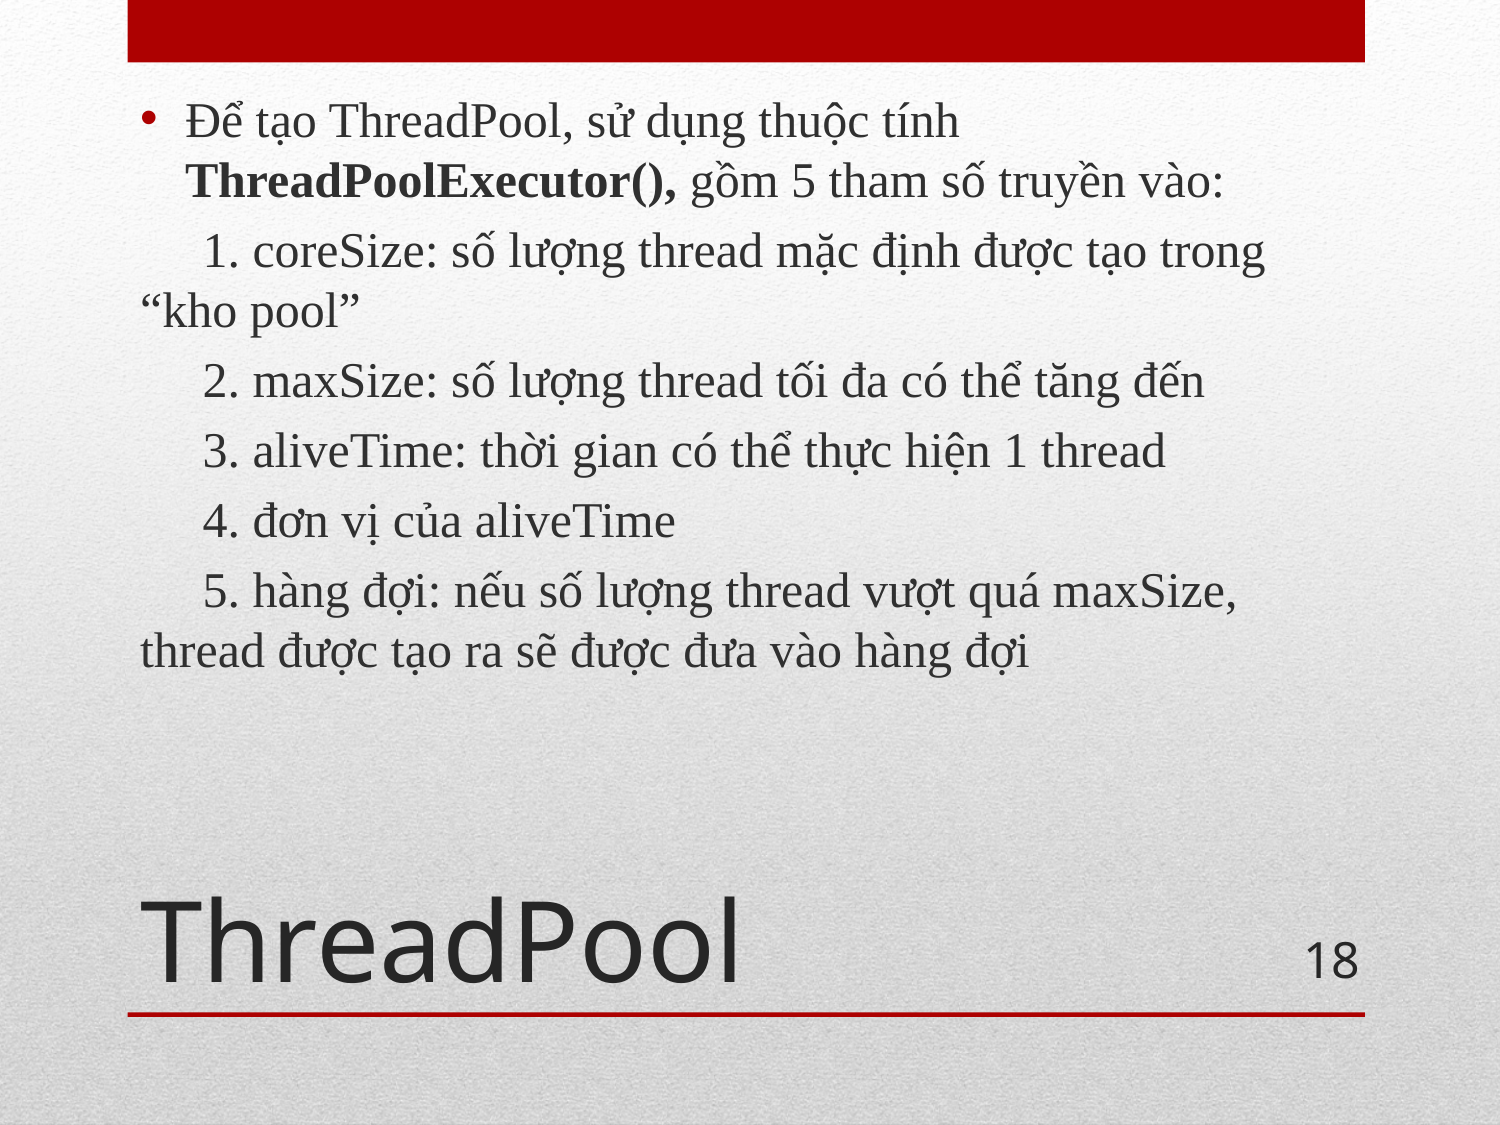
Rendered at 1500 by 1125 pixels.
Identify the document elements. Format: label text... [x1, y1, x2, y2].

slide_number 18 [1250, 933, 1375, 993]
title ThreadPool [125, 863, 1238, 1013]
list Để tạo ThreadPool, sử dụng thuộc tính ThreadPoolExecutor(), gồm 5 tham số truyền vào: 1. coreSize: số lượng thread mặc định được tạo trong “kho pool” 2. maxSize: số lượng thread tối đa có thể tăng đến 3. aliveTime: thời gian có thể thực hiện 1 thread 4. đơn vị của aliveTime 5. hàng đợi: nếu số lượng thread vượt quá maxSize, thread được tạo ra sẽ được đưa vào hàng đợi [125, 112, 1363, 863]
